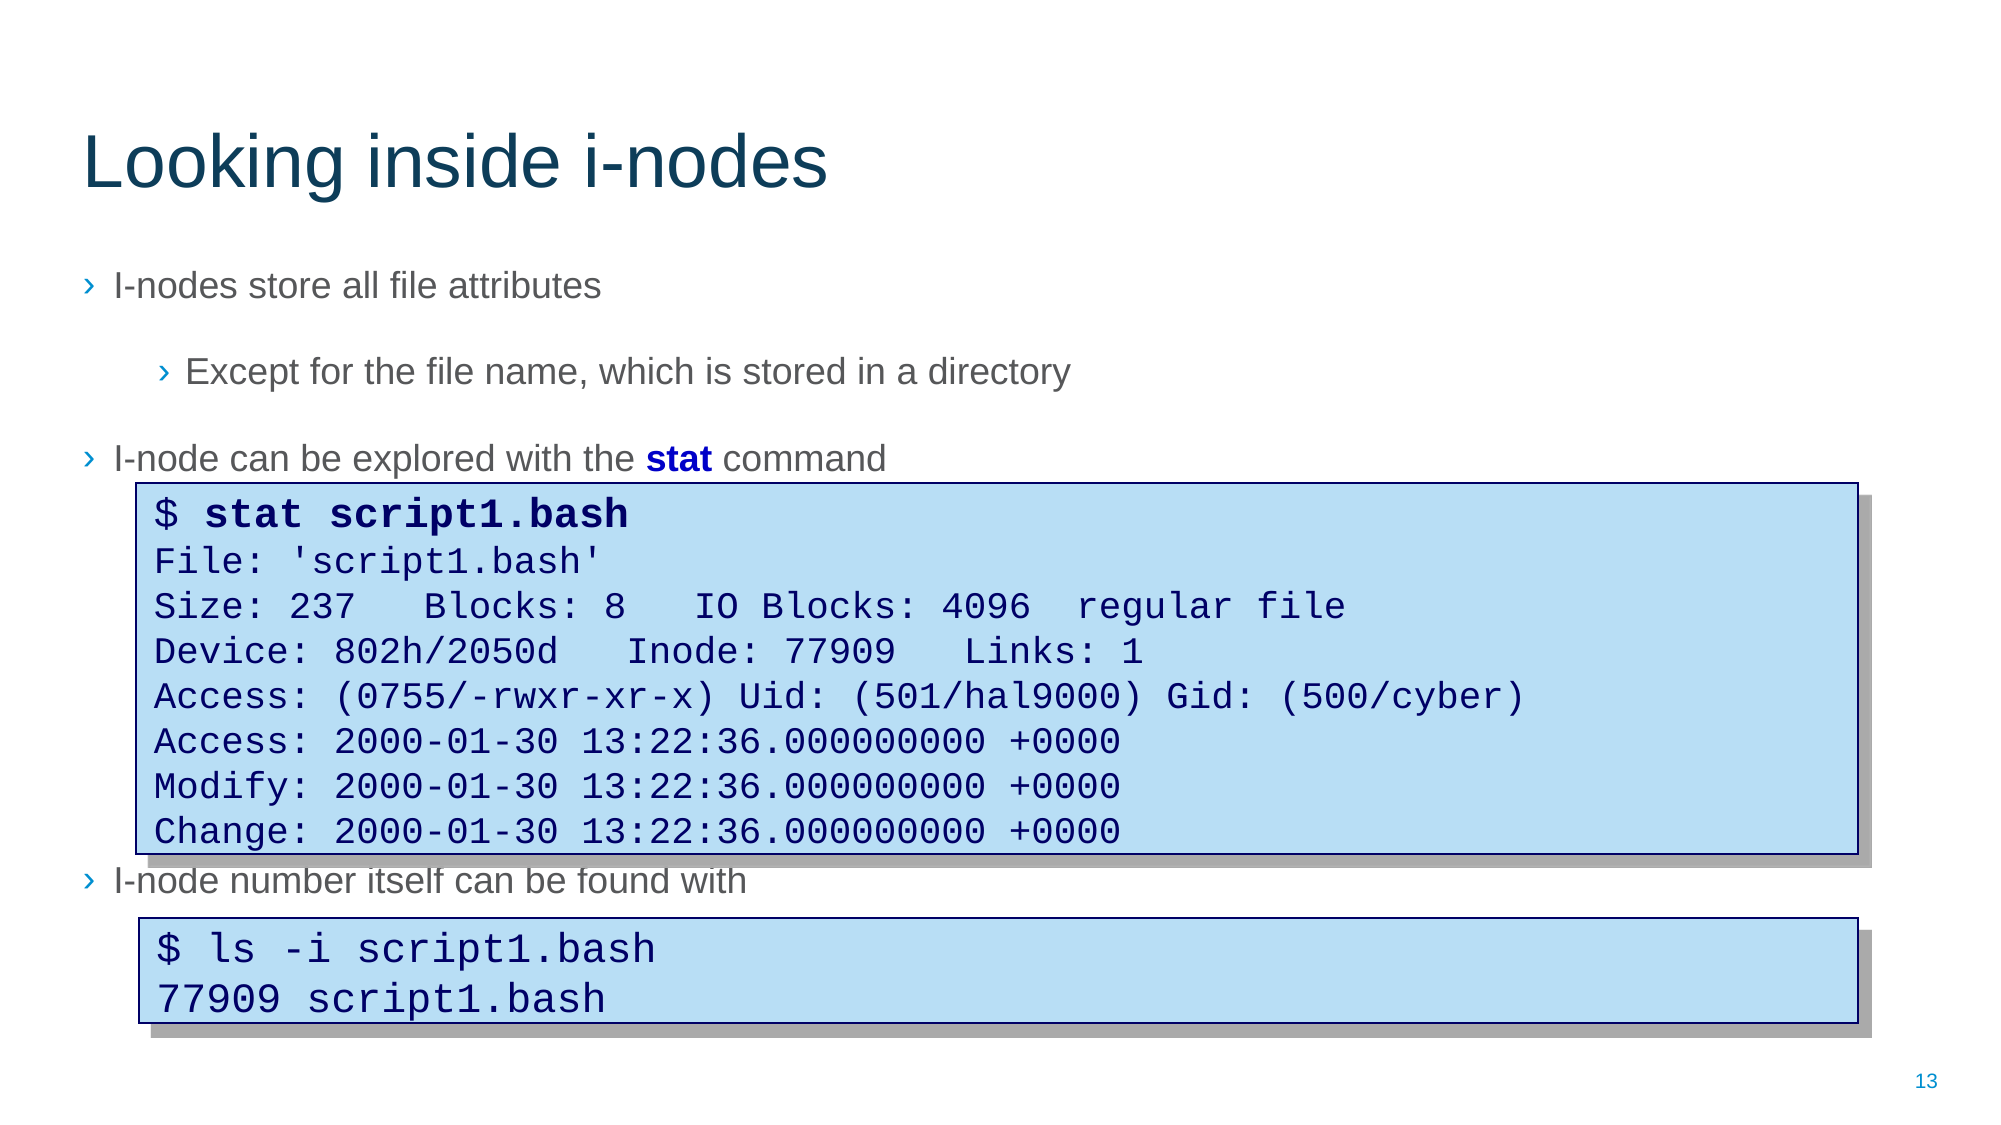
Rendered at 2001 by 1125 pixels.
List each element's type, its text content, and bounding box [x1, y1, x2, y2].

text_box $ stat script1.bash File: 'script1.bash' Size: 237 Blocks: 8 IO Blocks: 4096 regular file Device: 802h/2050d Inode: 77909 Links: 1 Access: (0755/-rwxr-xr-x) Uid: (501/hal9000) Gid: (500/cyber) Access: 2000-01-30 13:22:36.000000000 +0000 Modify: 2000-01-30 13:22:36.000000000 +0000 Change: 2000-01-30 13:22:36.000000000 +0000 [136, 483, 1858, 855]
title Looking inside i-nodes [67, 20, 1565, 210]
list I-nodes store all file attributes Except for the file name, which is stored in a directory I-node can be explored with the stat command I-node number itself can be found with [67, 253, 1939, 1000]
text_box $ ls -i script1.bash 77909 script1.bash [138, 917, 1858, 1024]
